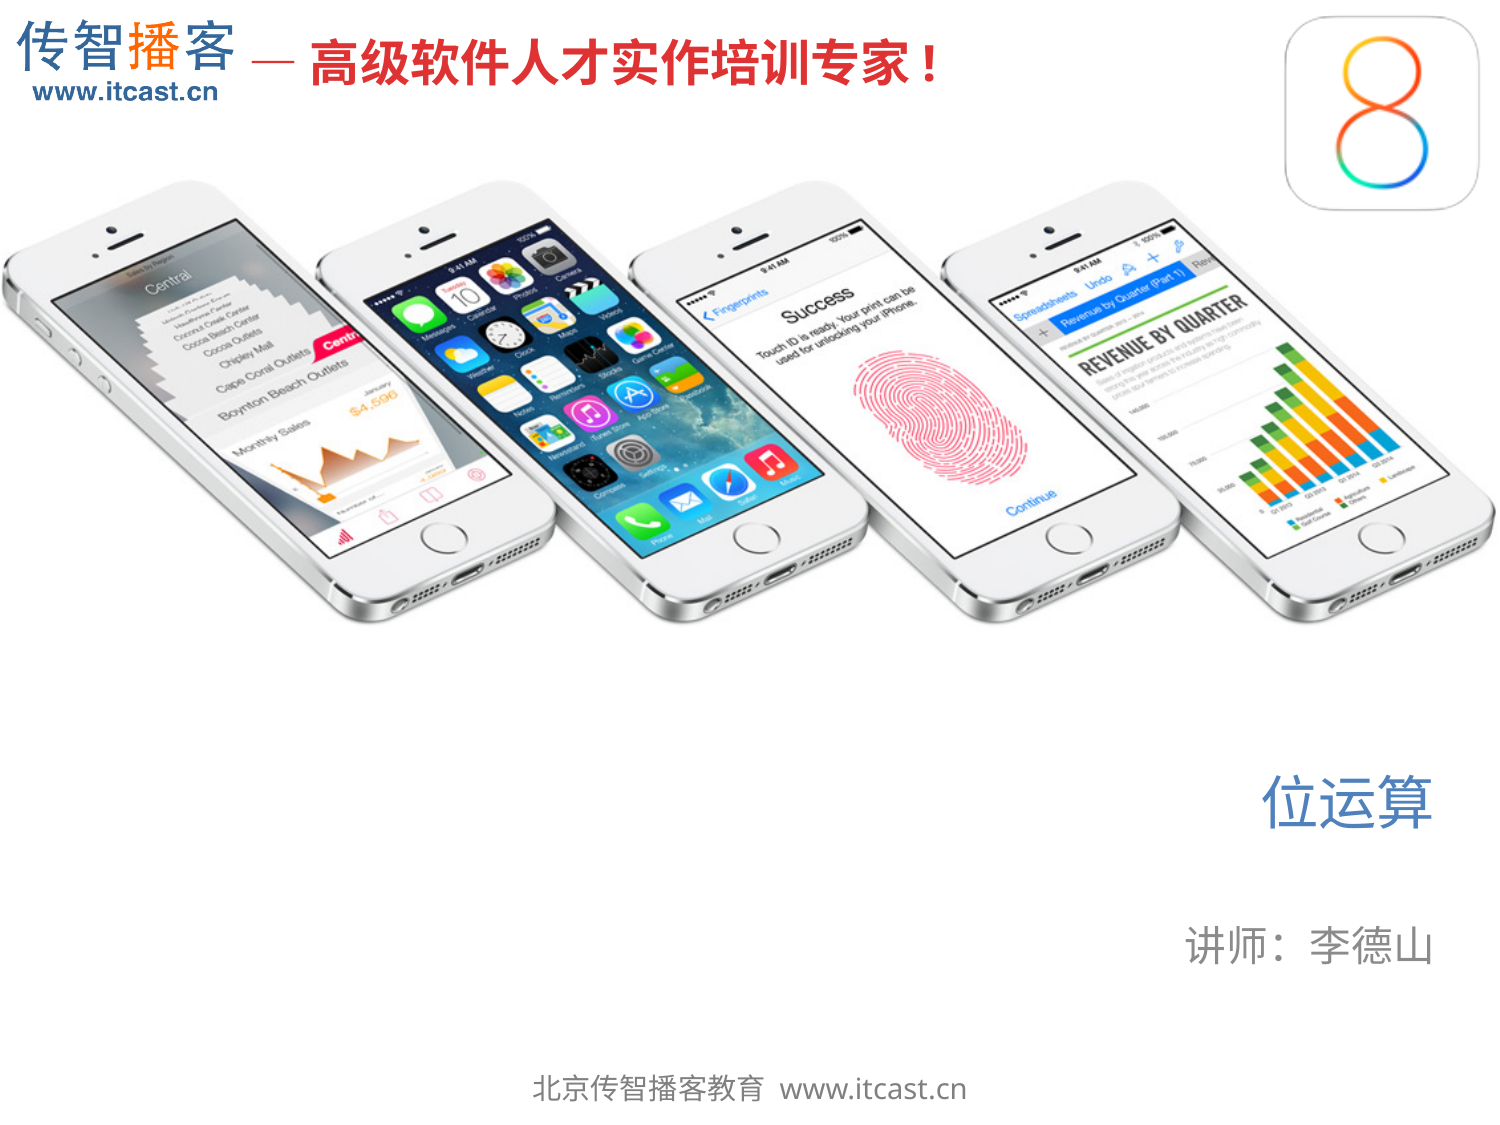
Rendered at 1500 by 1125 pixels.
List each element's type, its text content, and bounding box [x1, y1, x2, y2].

picture [0, 0, 1500, 628]
picture [16, 19, 234, 101]
title 位运算 [55, 758, 1450, 912]
subtitle 讲师：李德山 [55, 912, 1450, 1036]
